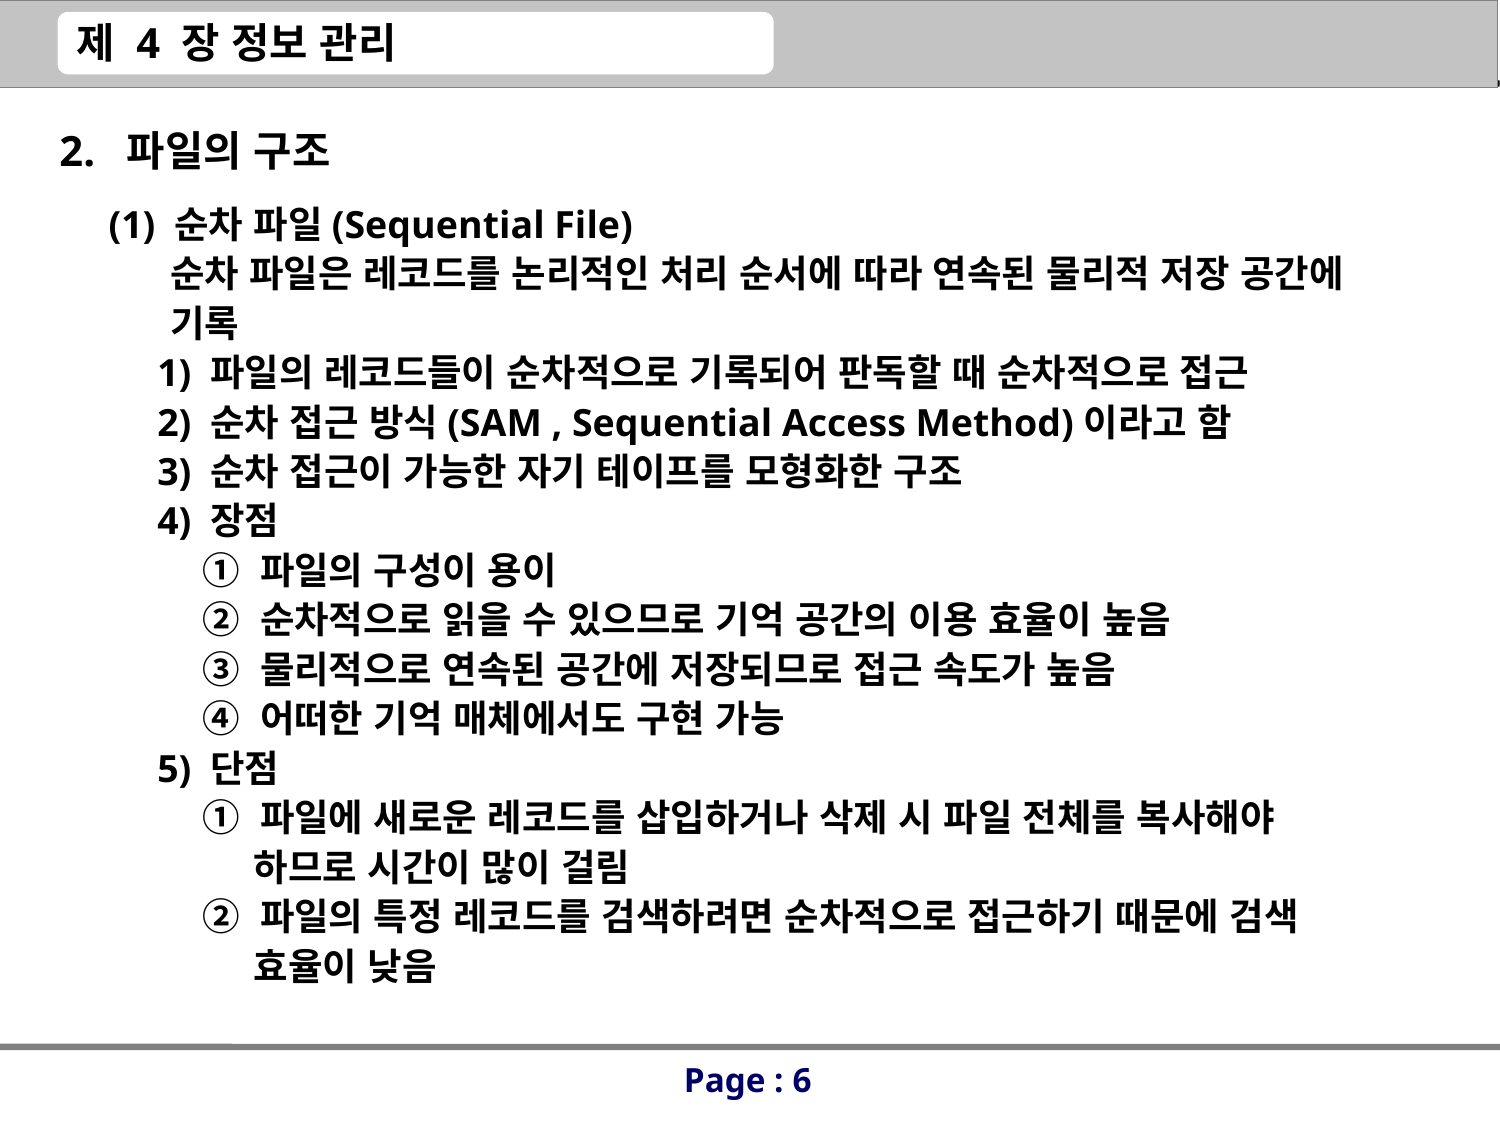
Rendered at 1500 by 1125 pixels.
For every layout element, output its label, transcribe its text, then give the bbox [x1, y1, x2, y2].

text_box (1) 순차 파일(Sequential File) 순차 파일은 레코드를 논리적인 처리 순서에 따라 연속된 물리적 저장 공간에 기록 1) 파일의 레코드들이 순차적으로 기록되어 판독할 때 순차적으로 접근 2) 순차 접근 방식(SAM , Sequential Access Method)이라고 함 3) 순차 접근이 가능한 자기 테이프를 모형화한 구조 4) 장점 ① 파일의 구성이 용이 ② 순차적으로 읽을 수 있으므로 기억 공간의 이용 효율이 높음 ③ 물리적으로 연속된 공간에 저장되므로 접근 속도가 높음 ④ 어떠한 기억 매체에서도 구현 가능 5) 단점 ① 파일에 새로운 레코드를 삽입하거나 삭제 시 파일 전체를 복사해야 하므로 시간이 많이 걸림 ② 파일의 특정 레코드를 검색하려면 순차적으로 접근하기 때문에 검색 효율이 낮음 [93, 188, 1500, 996]
slide_number Page : 6 [572, 1051, 924, 1125]
text_box 2. 파일의 구조 [44, 117, 347, 182]
